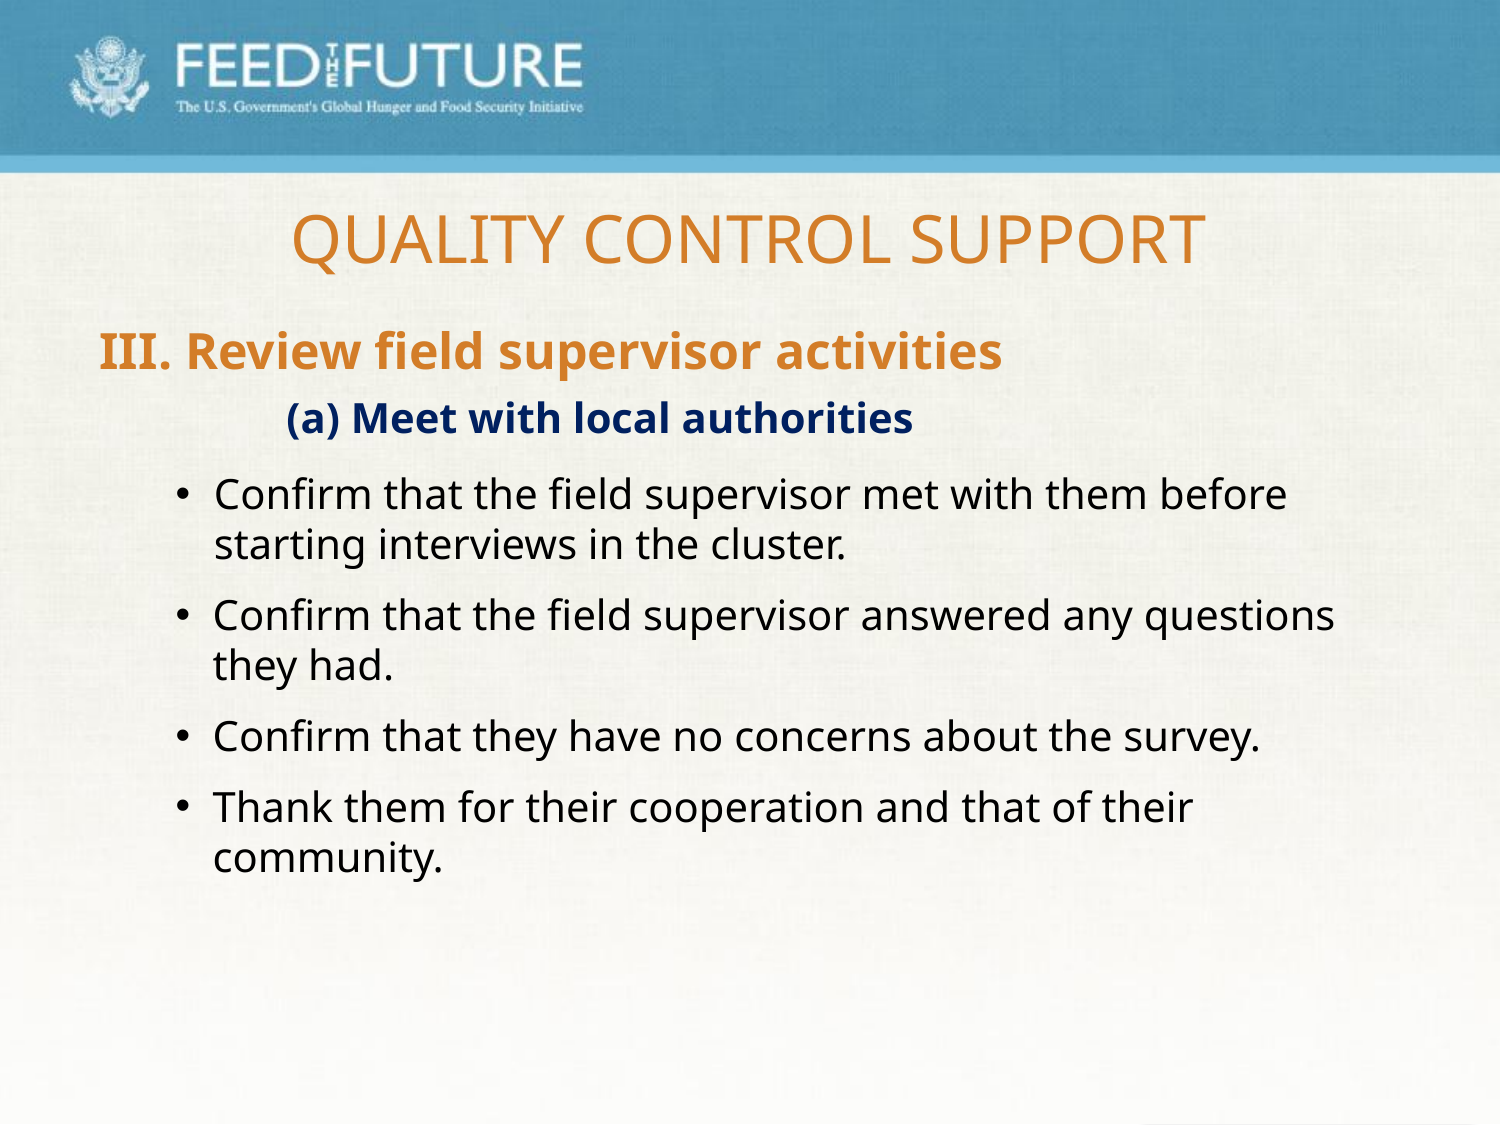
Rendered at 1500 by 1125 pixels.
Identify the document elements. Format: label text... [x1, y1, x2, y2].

picture [0, 0, 1500, 1125]
title Quality Control Support [73, 189, 1424, 288]
list III. Review field supervisor activities (a) Meet with local authorities [84, 312, 1423, 387]
list Confirm that the field supervisor met with them before starting interviews in the cluster. Confirm that the field supervisor answered any questions they had. Confirm that they have no concerns about the survey. Thank them for their cooperation and that of their community. [160, 460, 1414, 1001]
